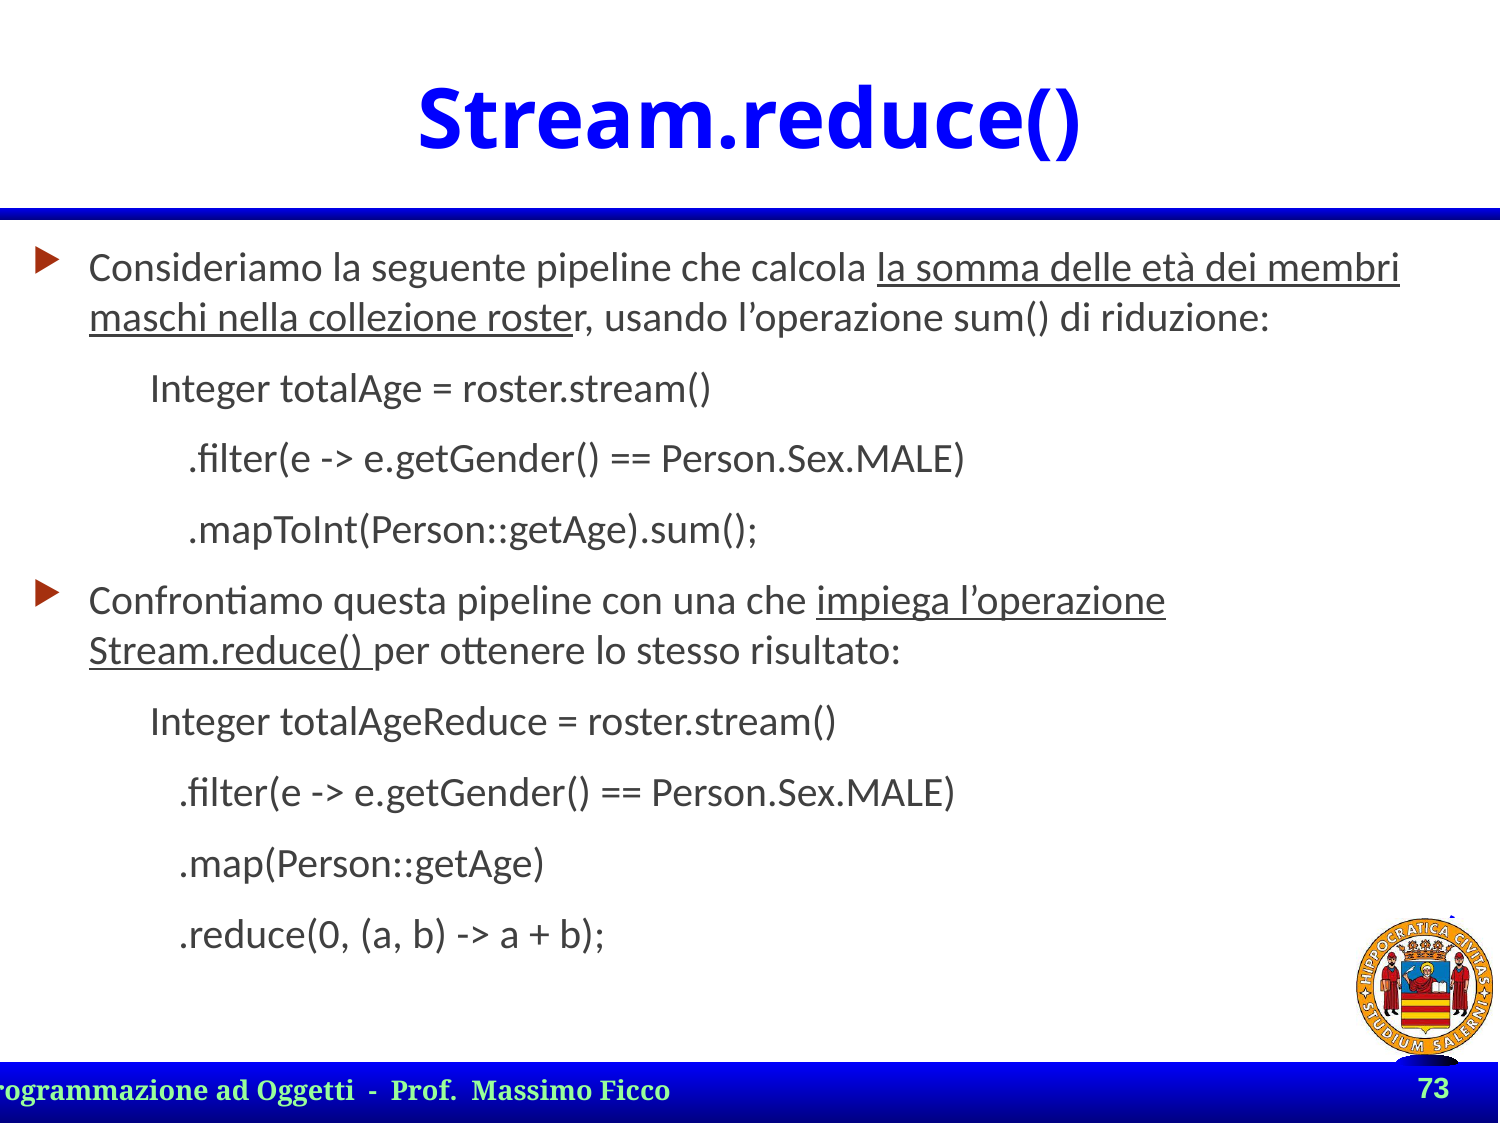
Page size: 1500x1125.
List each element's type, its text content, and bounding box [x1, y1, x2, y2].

text_box Consideriamo la seguente pipeline che calcola la somma delle età dei membri maschi nella collezione roster, usando l’operazione sum() di riduzione: Integer totalAge = roster.stream() .filter(e -> e.getGender() == Person.Sex.MALE) .mapToInt(Person::getAge).sum(); Confrontiamo questa pipeline con una che impiega l’operazione Stream.reduce() per ottenere lo stesso risultato: Integer totalAgeReduce = roster.stream() .filter(e -> e.getGender() == Person.Sex.MALE) .map(Person::getAge) .reduce(0, (a, b) -> a + b); [17, 231, 1428, 1073]
picture [1428, 918, 1493, 1055]
slide_number 73 [1277, 1049, 1466, 1125]
title Stream.reduce() [0, 21, 1500, 210]
